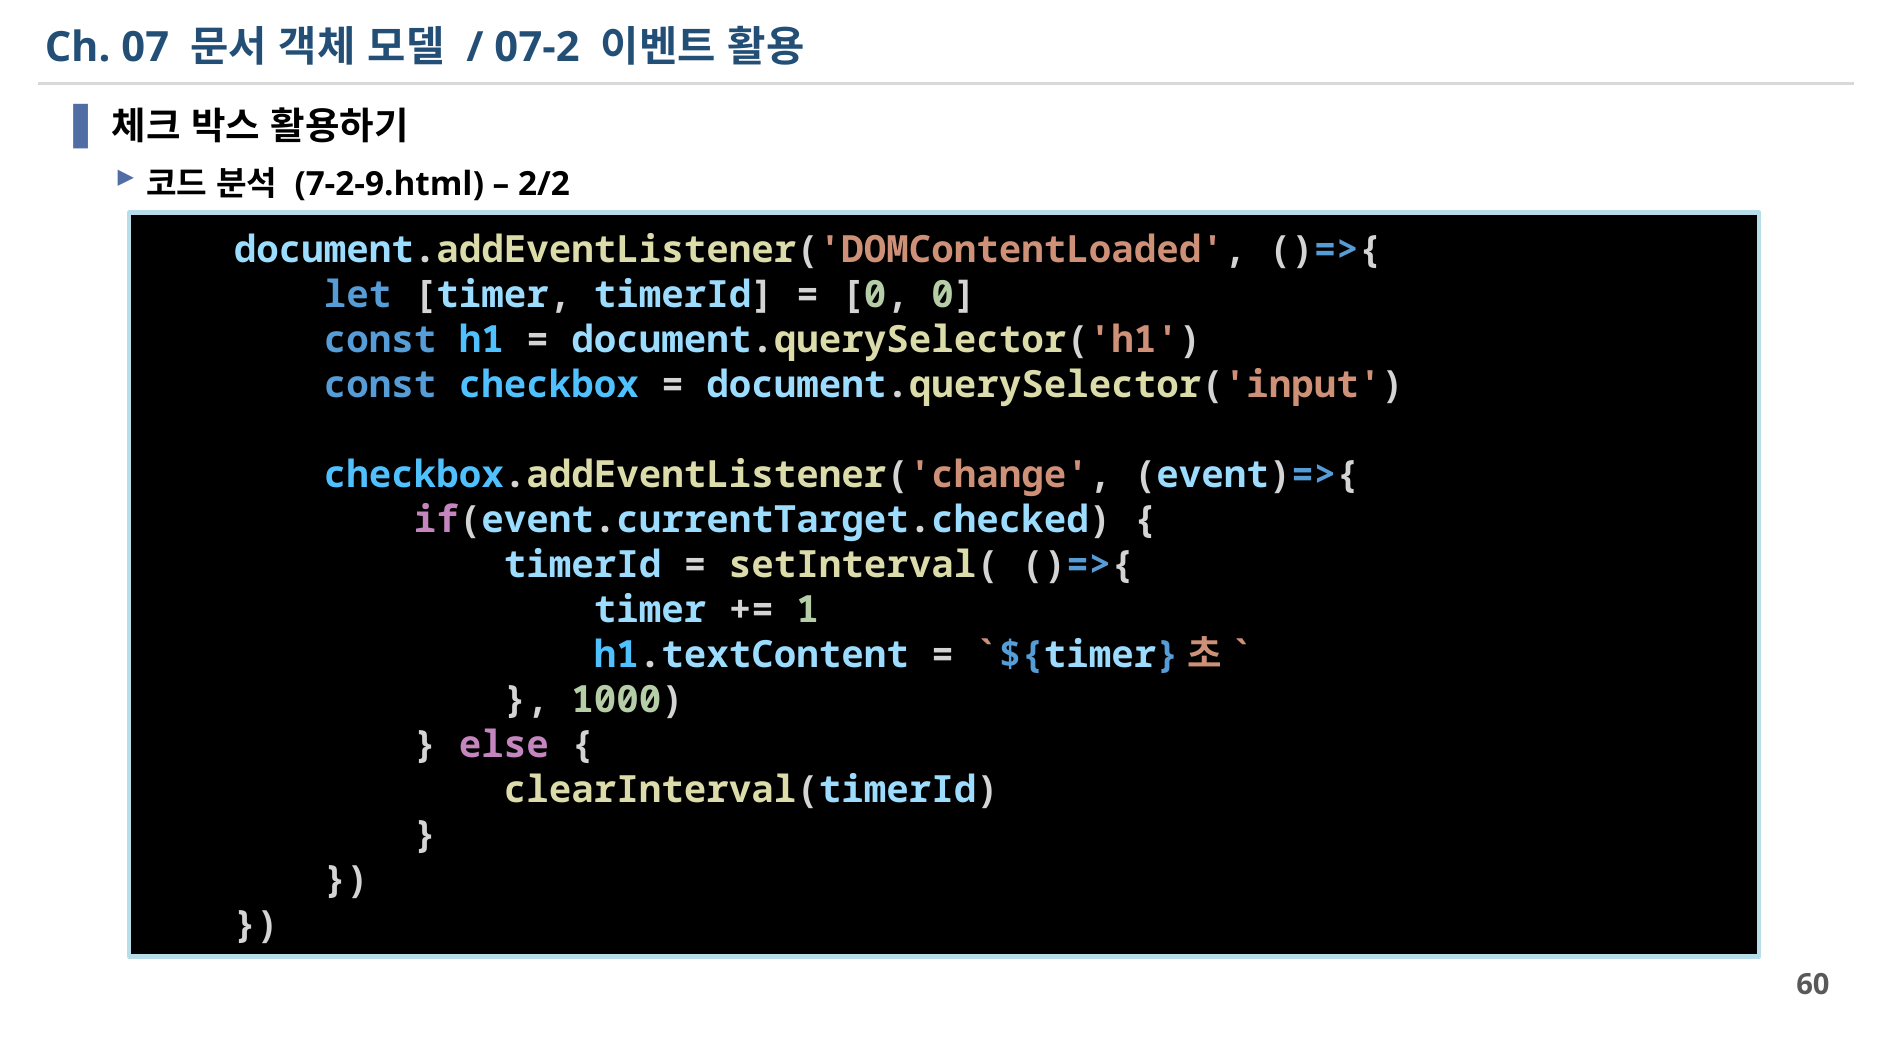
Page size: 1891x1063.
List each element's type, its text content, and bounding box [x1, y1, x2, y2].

list 체크 박스 활용하기 코드 분석 (7-2-9.html) – 2/2 [43, 94, 1845, 382]
text_box document.addEventListener('DOMContentLoaded', ()=>{ let [timer, timerId] = [0, 0] const h1 = document.querySelector('h1') const checkbox = document.querySelector('input') checkbox.addEventListener('change', (event)=>{ if(event.currentTarget.checked) { timerId = setInterval( ()=>{ timer += 1 h1.textContent = `${timer}초` }, 1000) } else { clearInterval(timerId) } }) }) [127, 210, 1761, 959]
title Ch. 07 문서 객체 모델 / 07-2 이벤트 활용 [29, 11, 1809, 78]
slide_number 60 [1703, 956, 1845, 1014]
